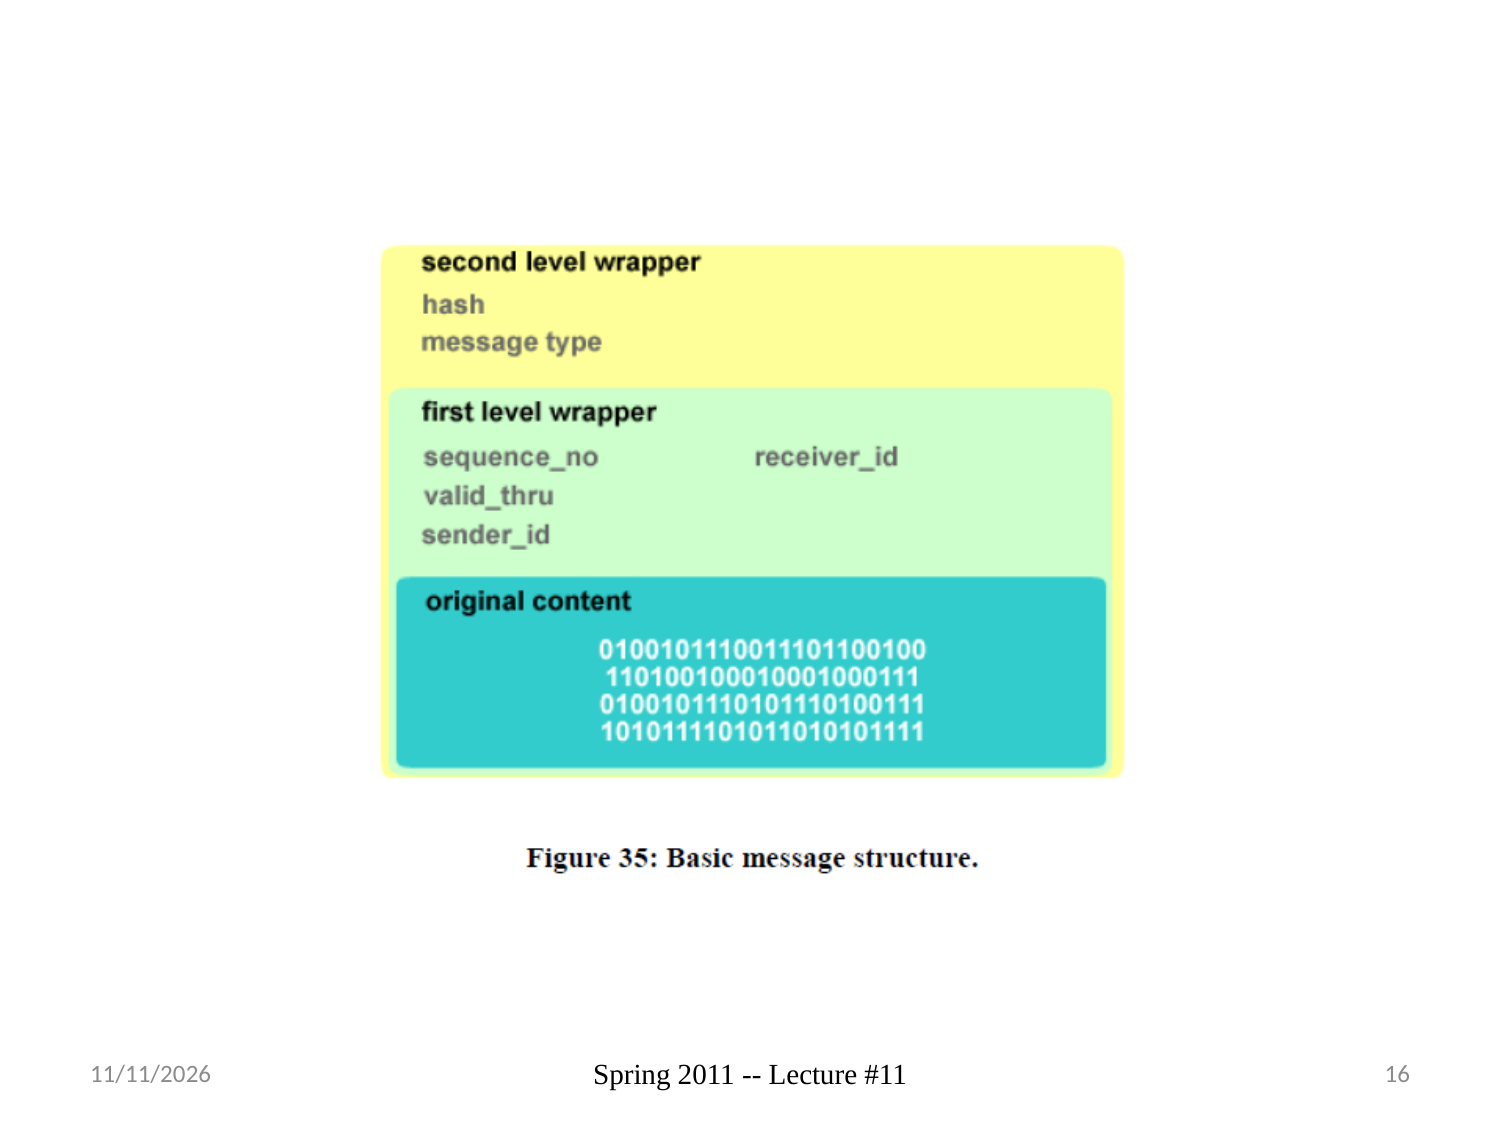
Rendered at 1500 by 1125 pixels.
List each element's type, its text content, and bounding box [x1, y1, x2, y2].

slide_number 16 [1074, 1042, 1425, 1103]
picture [375, 241, 1125, 883]
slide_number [75, 1042, 425, 1103]
footer Spring 2011 -- Lecture #11 [512, 1042, 988, 1103]
